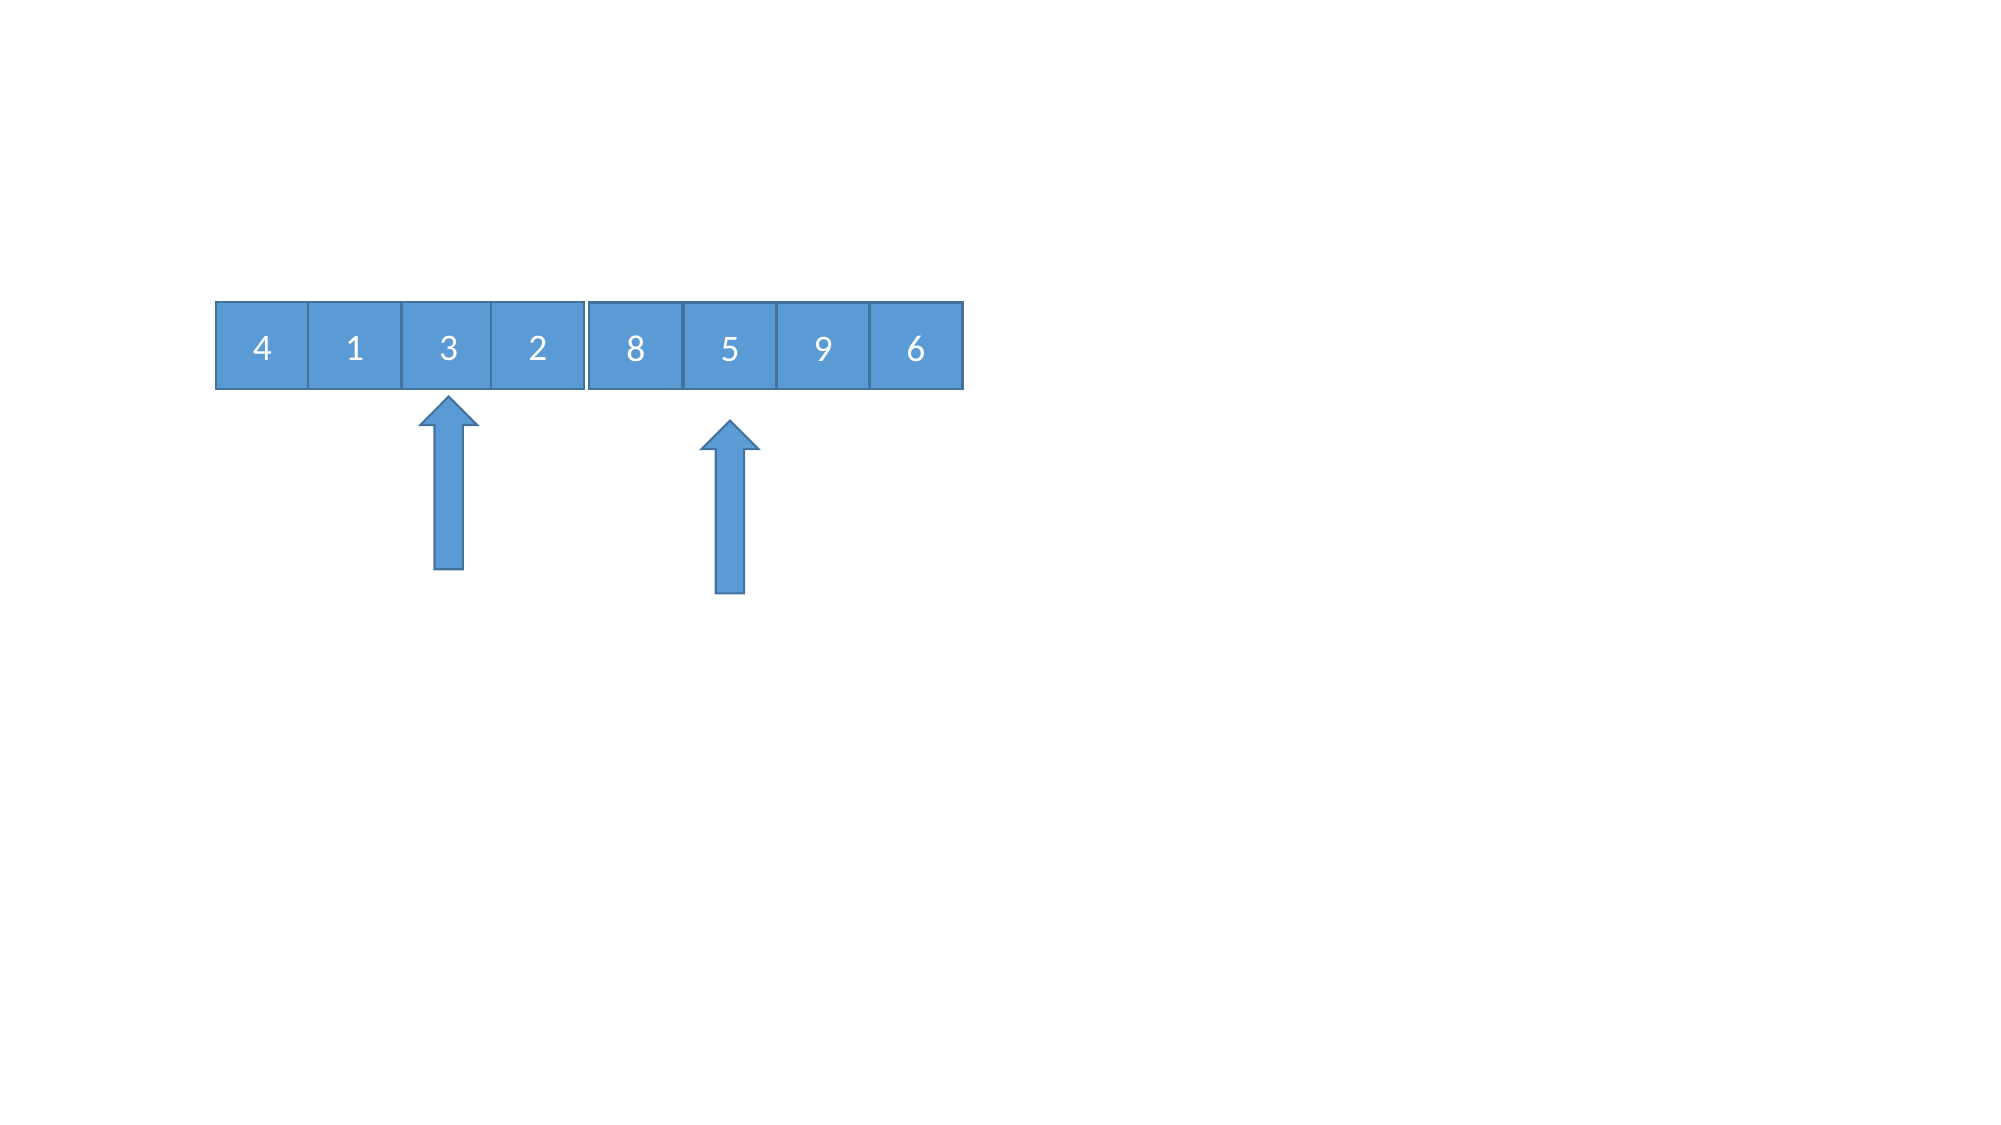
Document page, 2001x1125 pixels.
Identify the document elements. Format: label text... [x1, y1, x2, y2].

text_box 5 [682, 301, 775, 390]
text_box 1 [307, 301, 401, 390]
text_box 4 [215, 301, 307, 390]
text_box 6 [868, 301, 964, 390]
text_box [699, 419, 761, 595]
text_box 2 [490, 301, 585, 390]
text_box 9 [775, 301, 868, 390]
text_box [417, 395, 480, 571]
text_box 3 [401, 301, 490, 390]
text_box 8 [588, 301, 682, 390]
